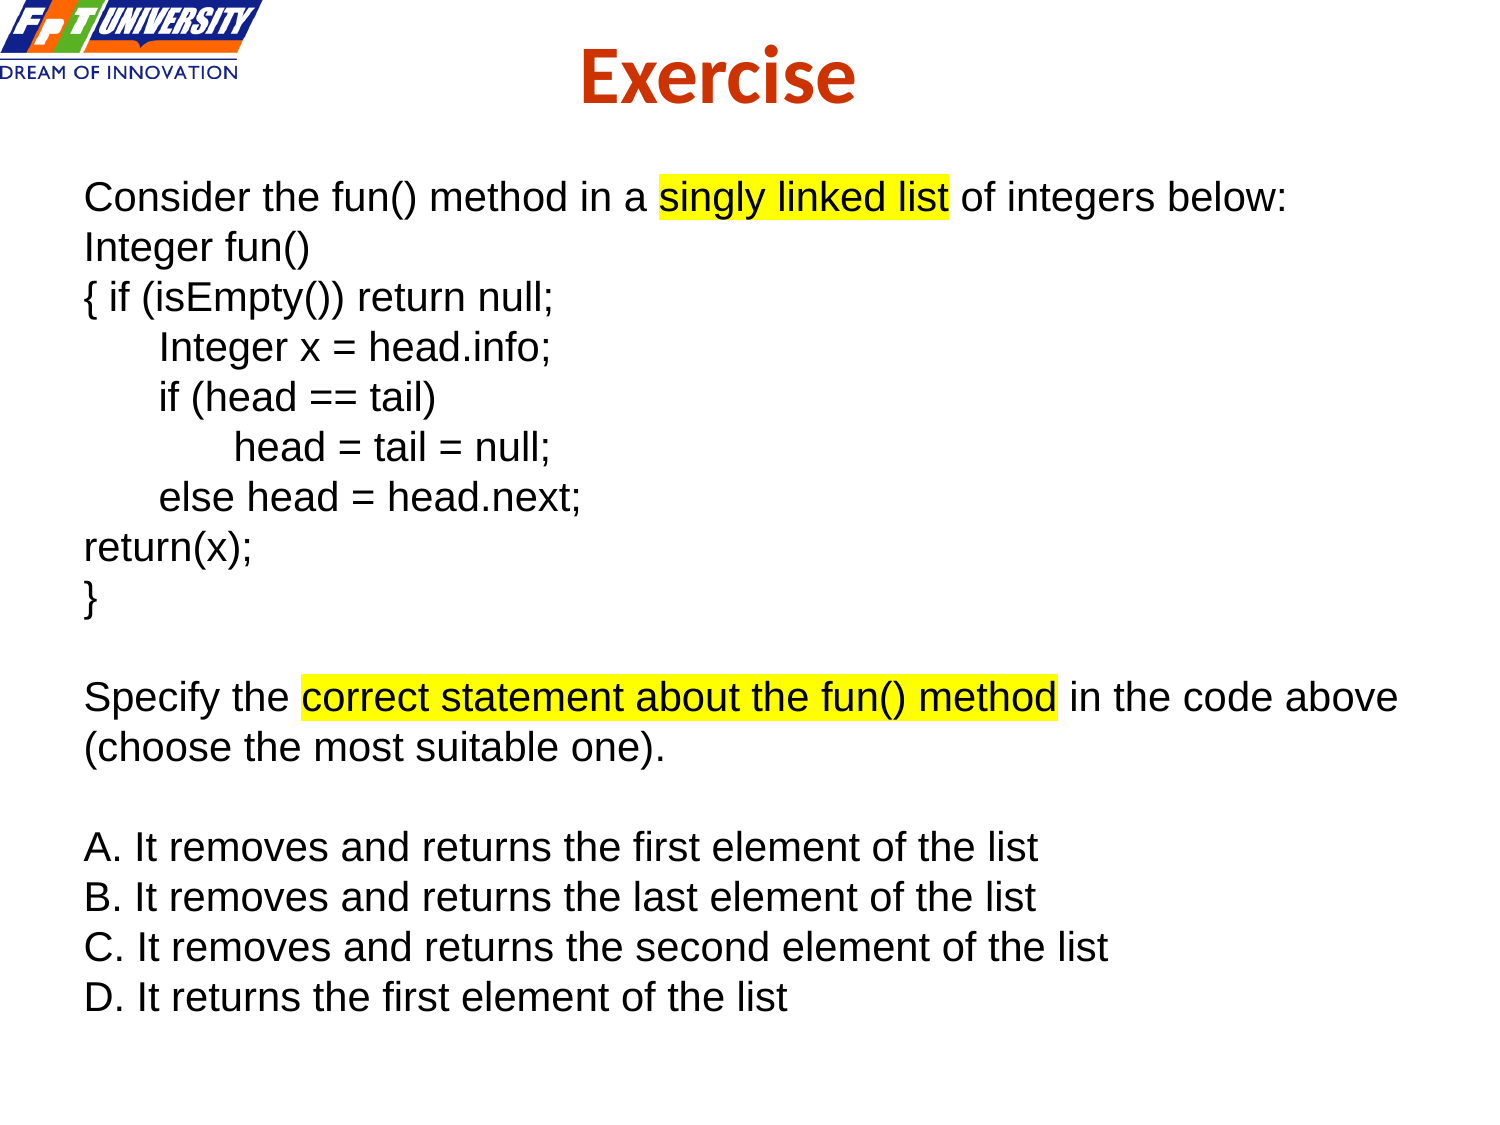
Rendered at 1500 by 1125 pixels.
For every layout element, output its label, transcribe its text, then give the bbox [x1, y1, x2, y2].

text_box Consider the fun() method in a singly linked list of integers below: Integer fun() { if (isEmpty()) return null; Integer x = head.info; if (head == tail) head = tail = null; else head = head.next; return(x); } Specify the correct statement about the fun() method in the code above (choose the most suitable one). A. It removes and returns the first element of the list B. It removes and returns the last element of the list C. It removes and returns the second element of the list D. It returns the first element of the list [68, 162, 1432, 1028]
picture [0, 0, 263, 79]
text_box Exercise [137, 37, 1300, 103]
